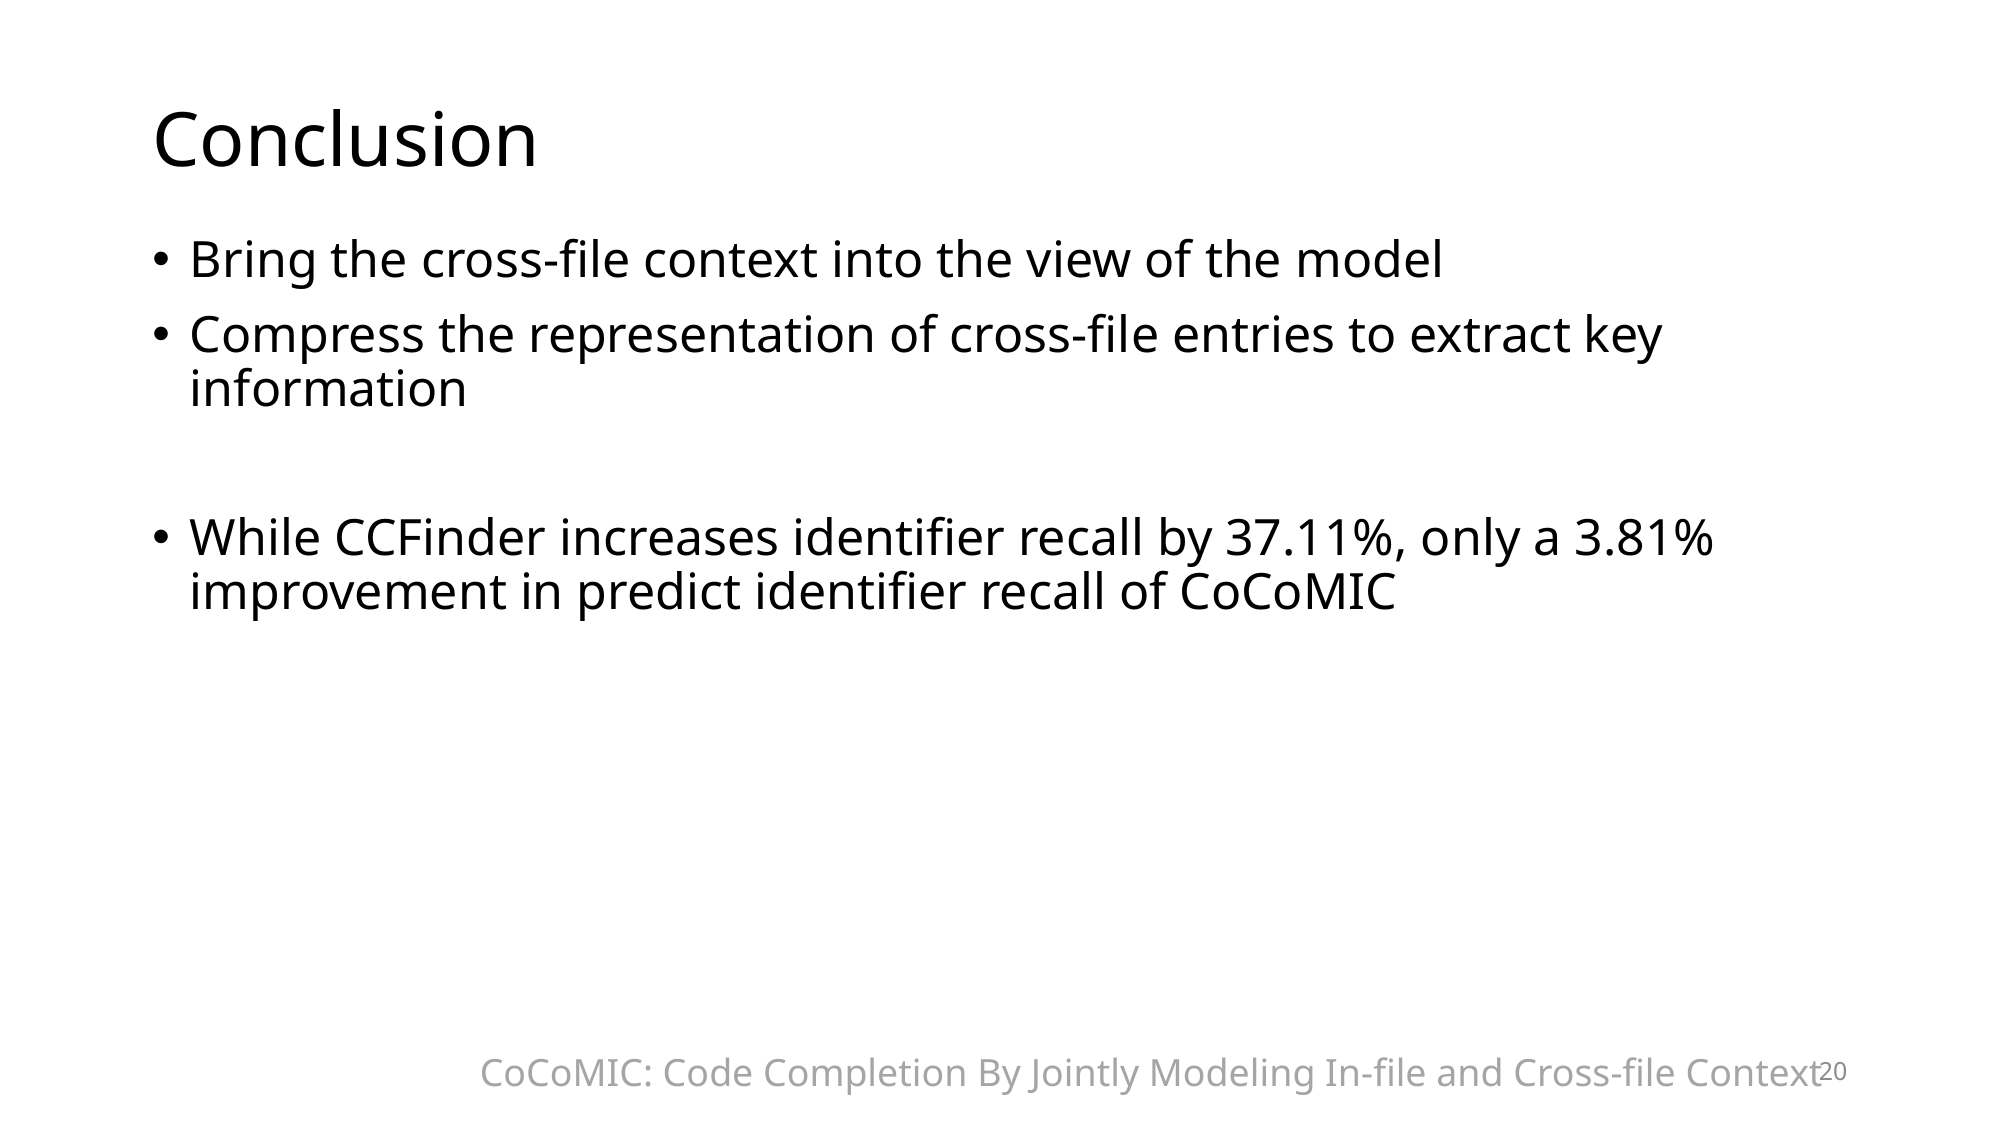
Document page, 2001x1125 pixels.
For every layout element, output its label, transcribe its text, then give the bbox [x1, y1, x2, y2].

text_box CoCoMIC: Code Completion By Jointly Modeling In-file and Cross-file Context [465, 1041, 1839, 1102]
slide_number 20 [1412, 1042, 1863, 1103]
title Conclusion [137, 86, 1863, 198]
list Bring the cross-file context into the view of the model Compress the representation of cross-file entries to extract key information While CCFinder increases identifier recall by 37.11%, only a 3.81% improvement in predict identifier recall of CoCoMIC [137, 226, 1863, 1014]
